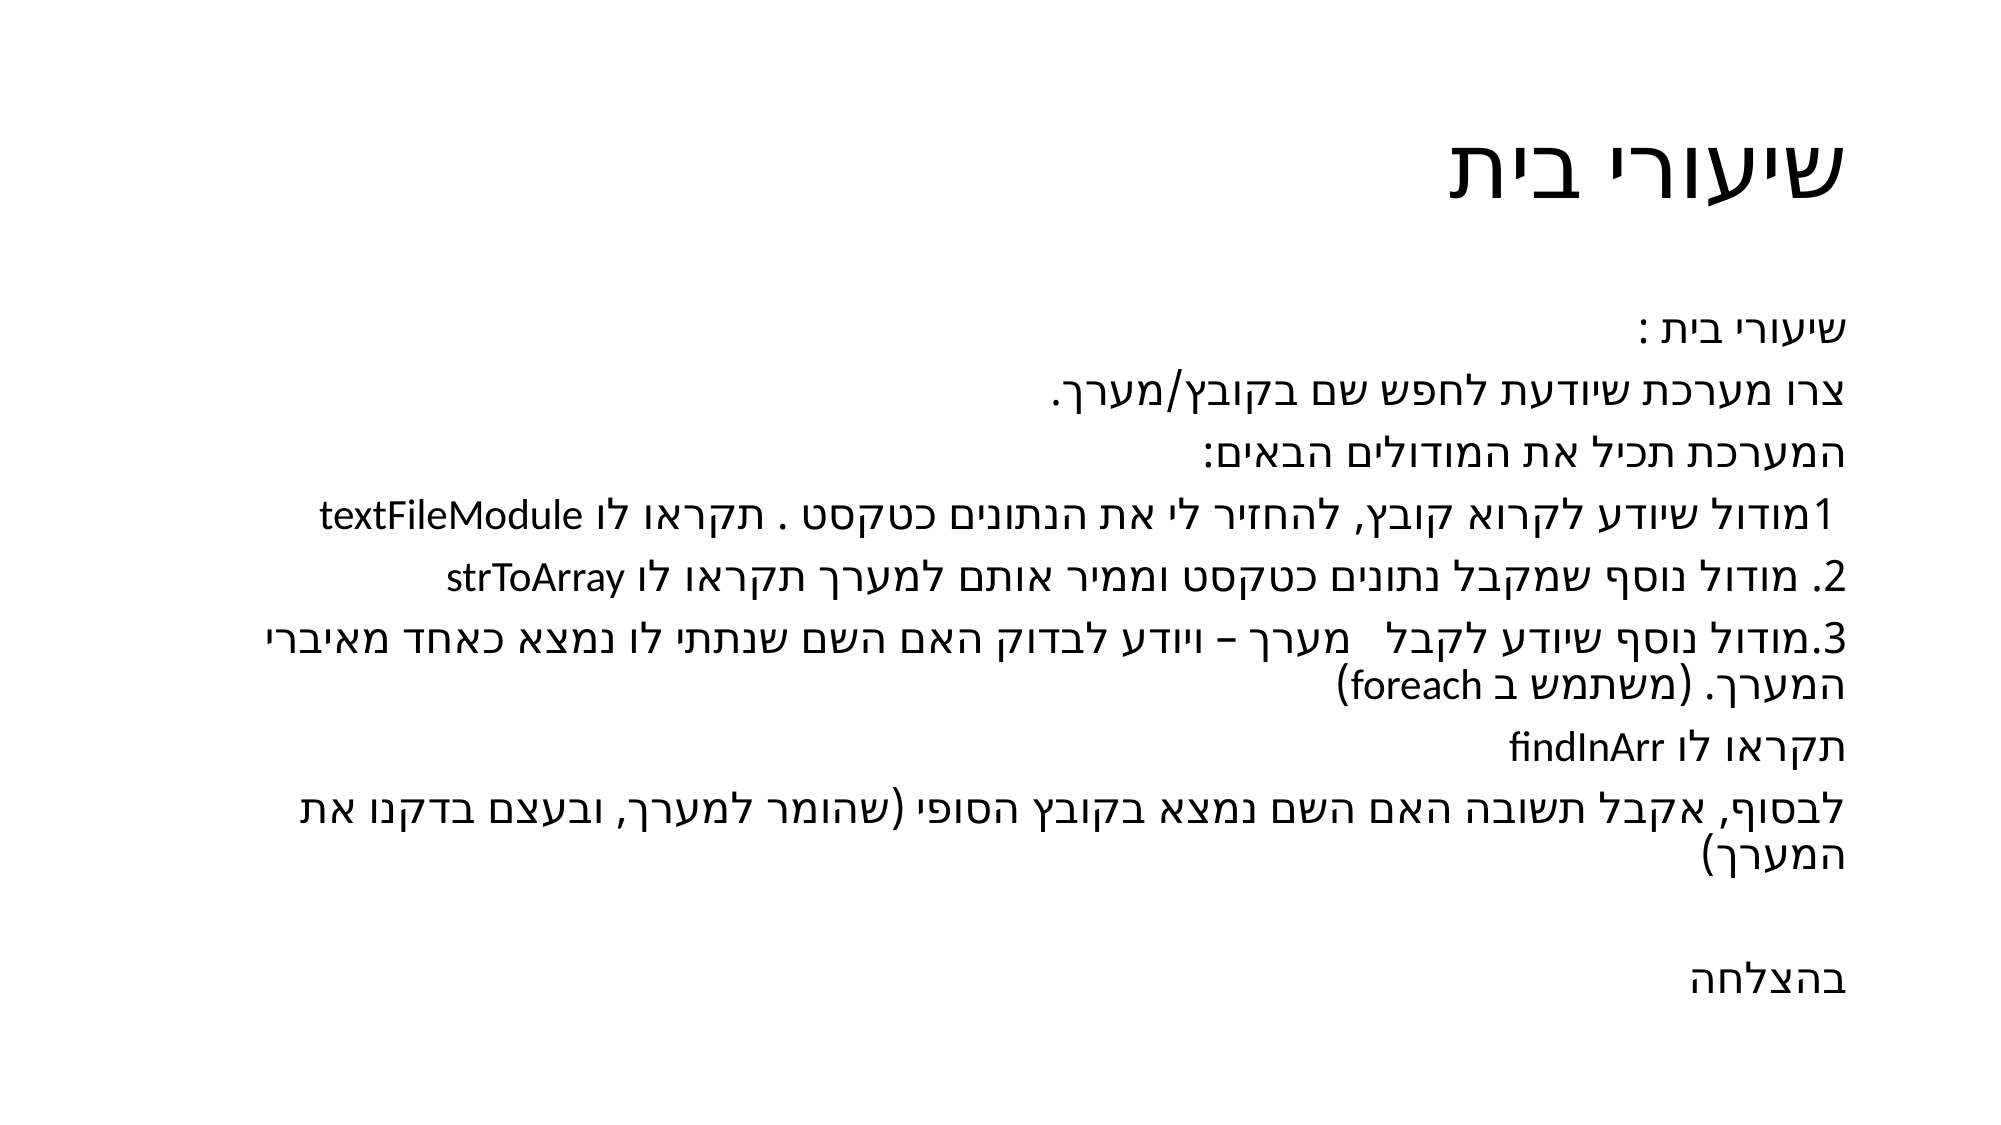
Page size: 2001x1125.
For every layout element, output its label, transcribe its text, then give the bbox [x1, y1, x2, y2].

title שיעורי בית [137, 59, 1863, 278]
list שיעורי בית : צרו מערכת שיודעת לחפש שם בקובץ/מערך. המערכת תכיל את המודולים הבאים: 1מודול שיודע לקרוא קובץ, להחזיר לי את הנתונים כטקסט . תקראו לו textFileModule 2. מודול נוסף שמקבל נתונים כטקסט וממיר אותם למערך תקראו לו strToArray 3.מודול נוסף שיודע לקבל מערך – ויודע לבדוק האם השם שנתתי לו נמצא כאחד מאיברי המערך. (משתמש ב foreach) תקראו לו findInArr לבסוף, אקבל תשובה האם השם נמצא בקובץ הסופי (שהומר למערך, ובעצם בדקנו את המערך) בהצלחה [137, 299, 1863, 1014]
